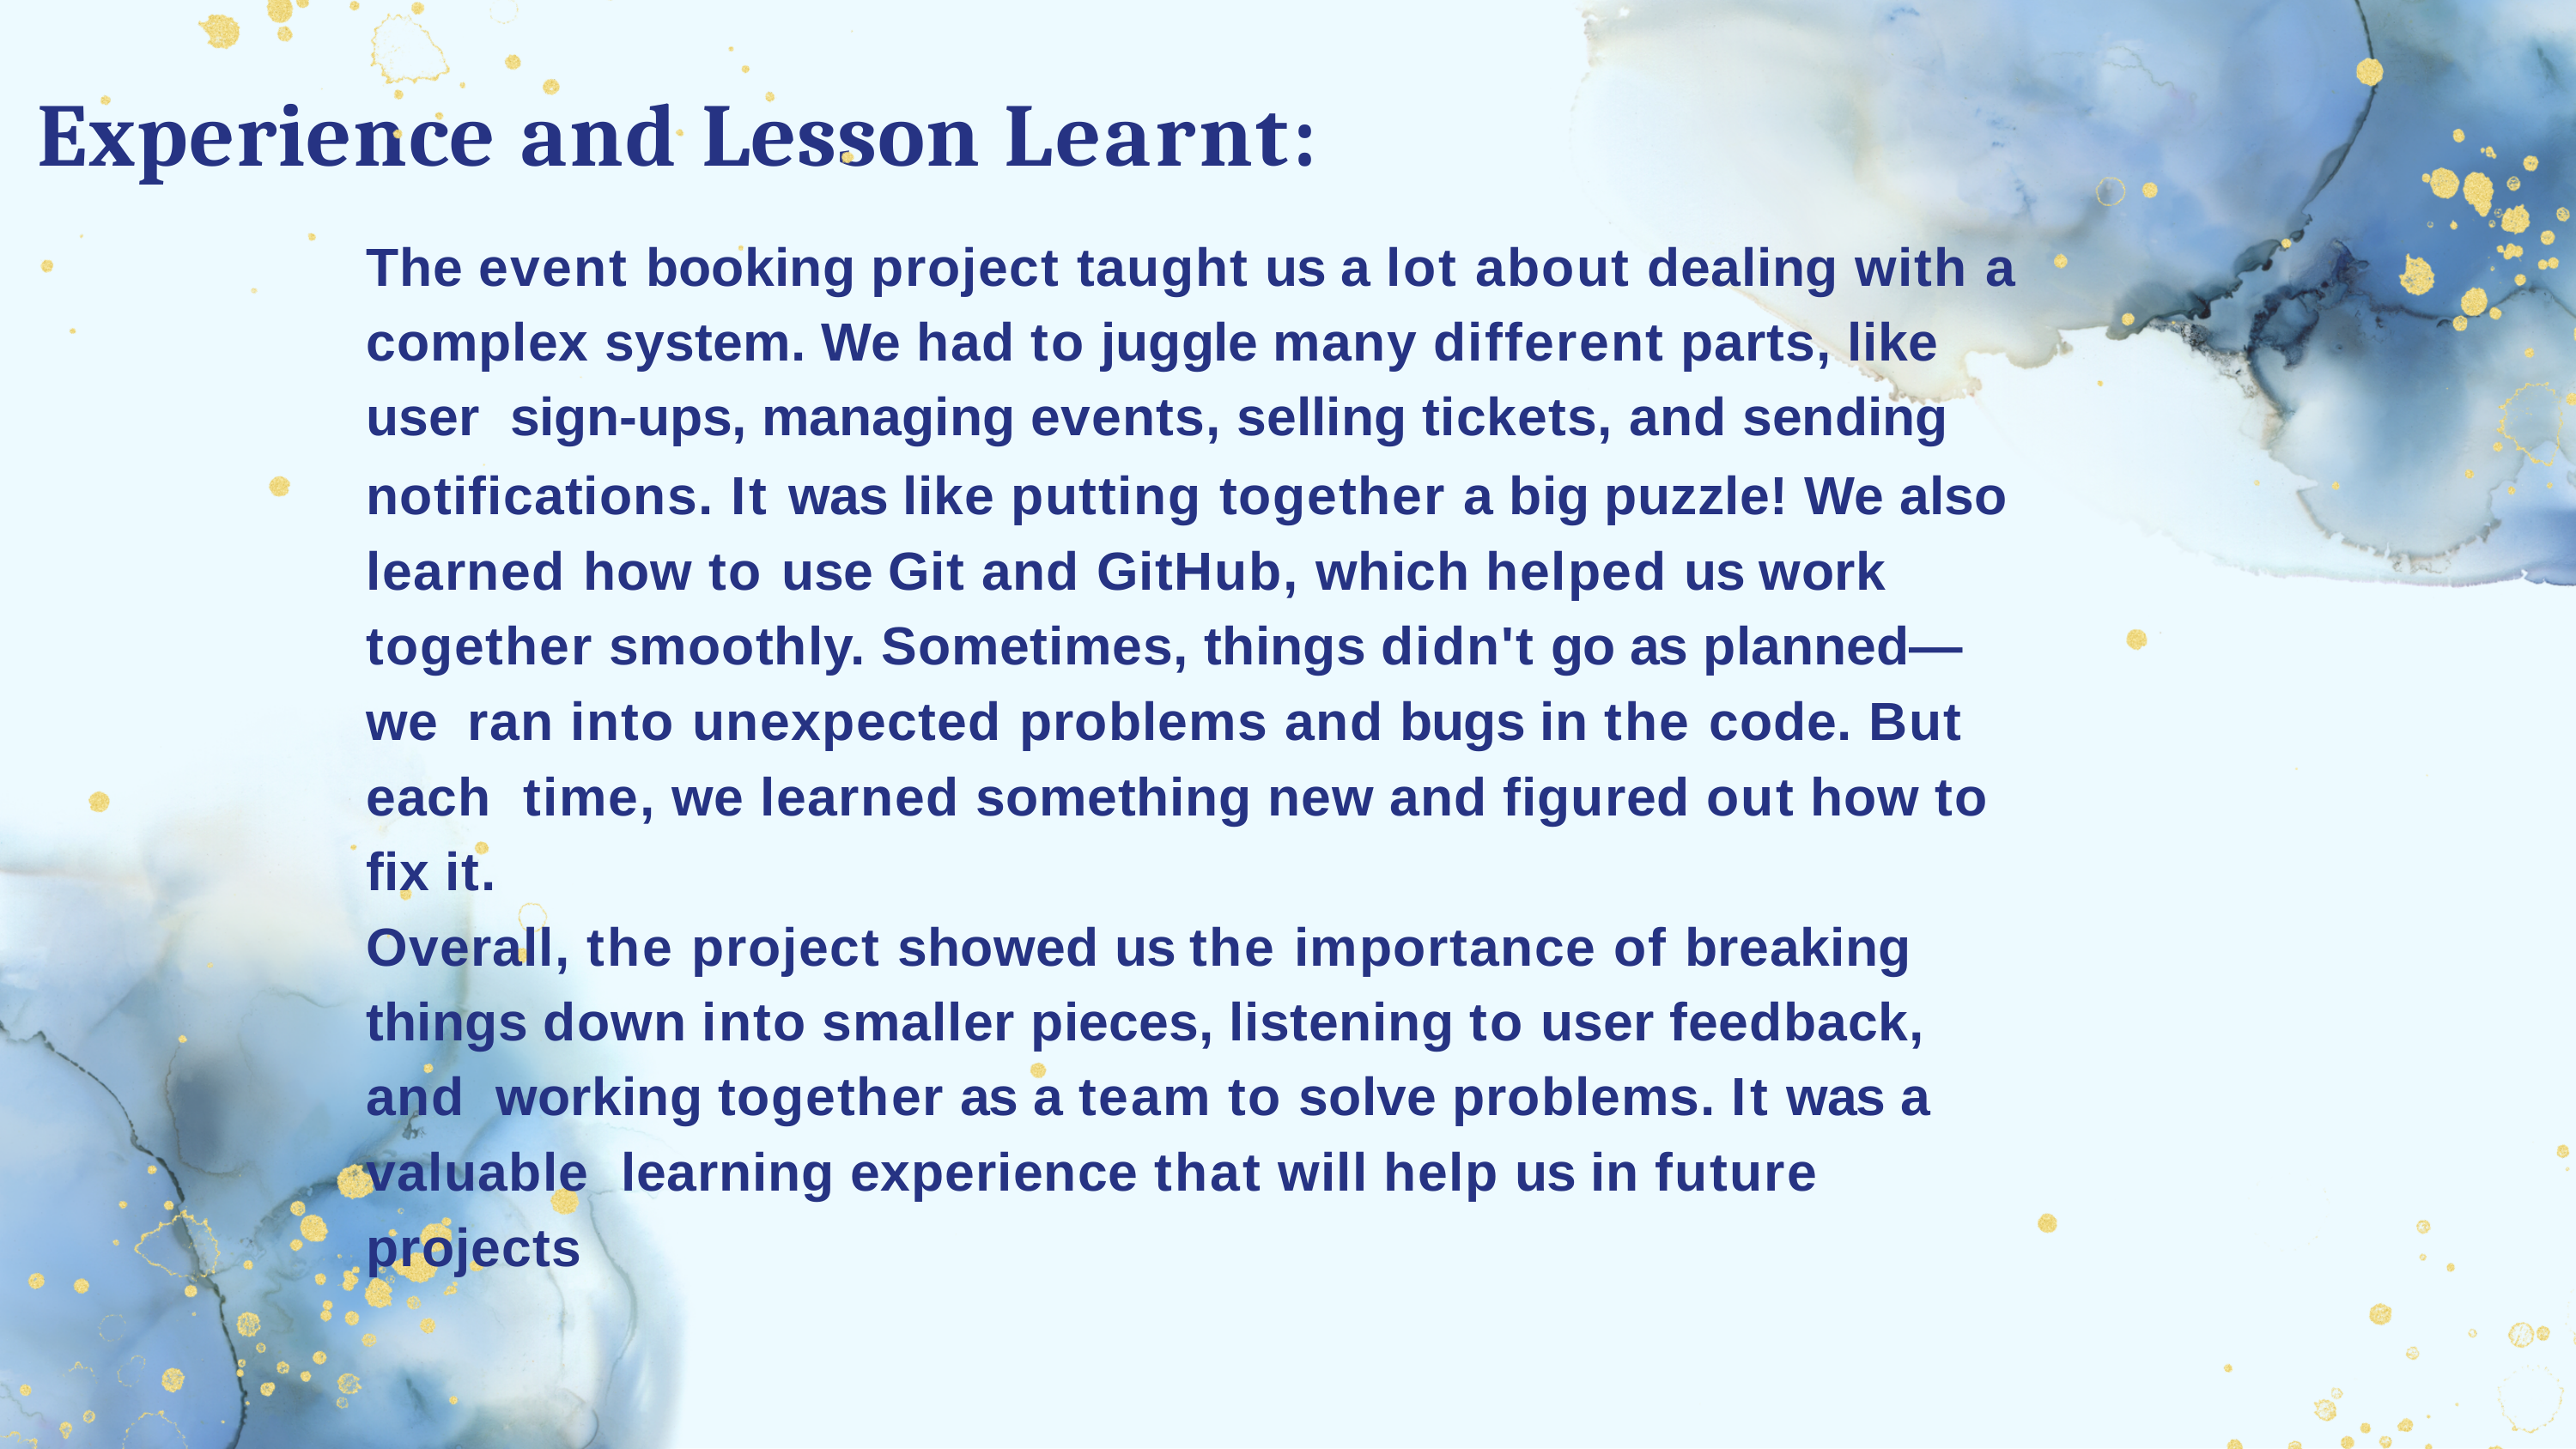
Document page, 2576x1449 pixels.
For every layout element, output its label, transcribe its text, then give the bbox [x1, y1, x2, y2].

picture [0, 0, 1013, 669]
picture [1425, 0, 2576, 1449]
text_box The event booking project taught us a lot about dealing with a complex system. We had to juggle many different parts, like user sign-ups, managing events, selling tickets, and sending notifications. It was like putting together a big puzzle! We also learned how to use Git and GitHub, which helped us work together smoothly. Sometimes, things didn't go as planned—we ran into unexpected problems and bugs in the code. But each time, we learned something new and figured out how to fix it. Overall, the project showed us the importance of breaking things down into smaller pieces, listening to user feedback, and working together as a team to solve problems. It was a valuable learning experience that will help us in future projects [364, 221, 2053, 1277]
title Experience and Lesson Learnt: [1016, 75, 1353, 221]
picture [0, 682, 1060, 1449]
